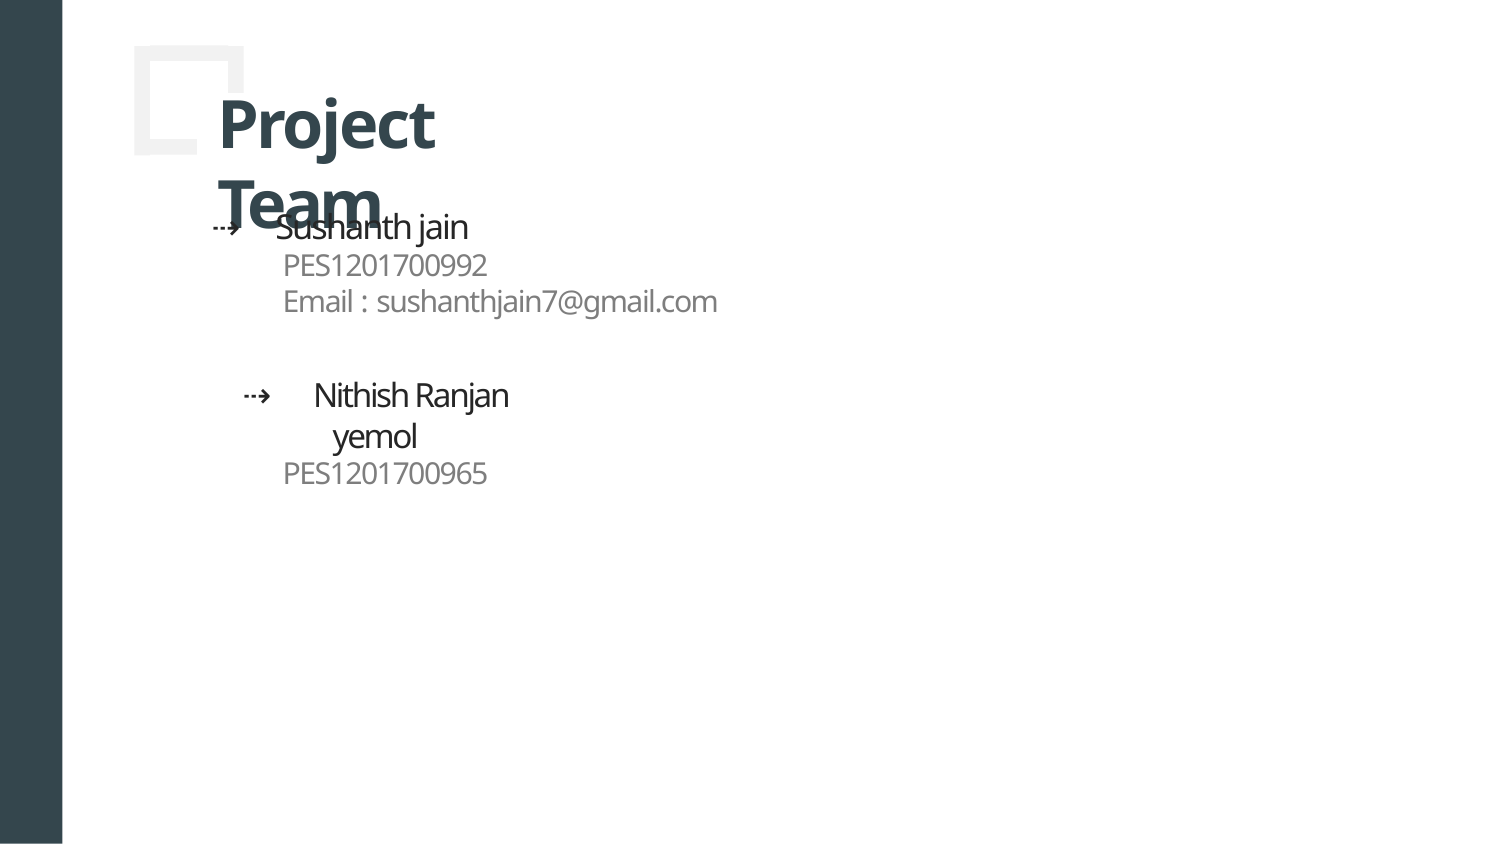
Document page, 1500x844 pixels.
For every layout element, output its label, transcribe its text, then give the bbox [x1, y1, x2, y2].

title Project Team [215, 79, 603, 203]
text_box ⇢ Sushanth jain PES1201700992 Email : sushanthjain7@gmail.com ⇢ Nithish Ranjan yemol PES1201700965 [209, 203, 808, 491]
